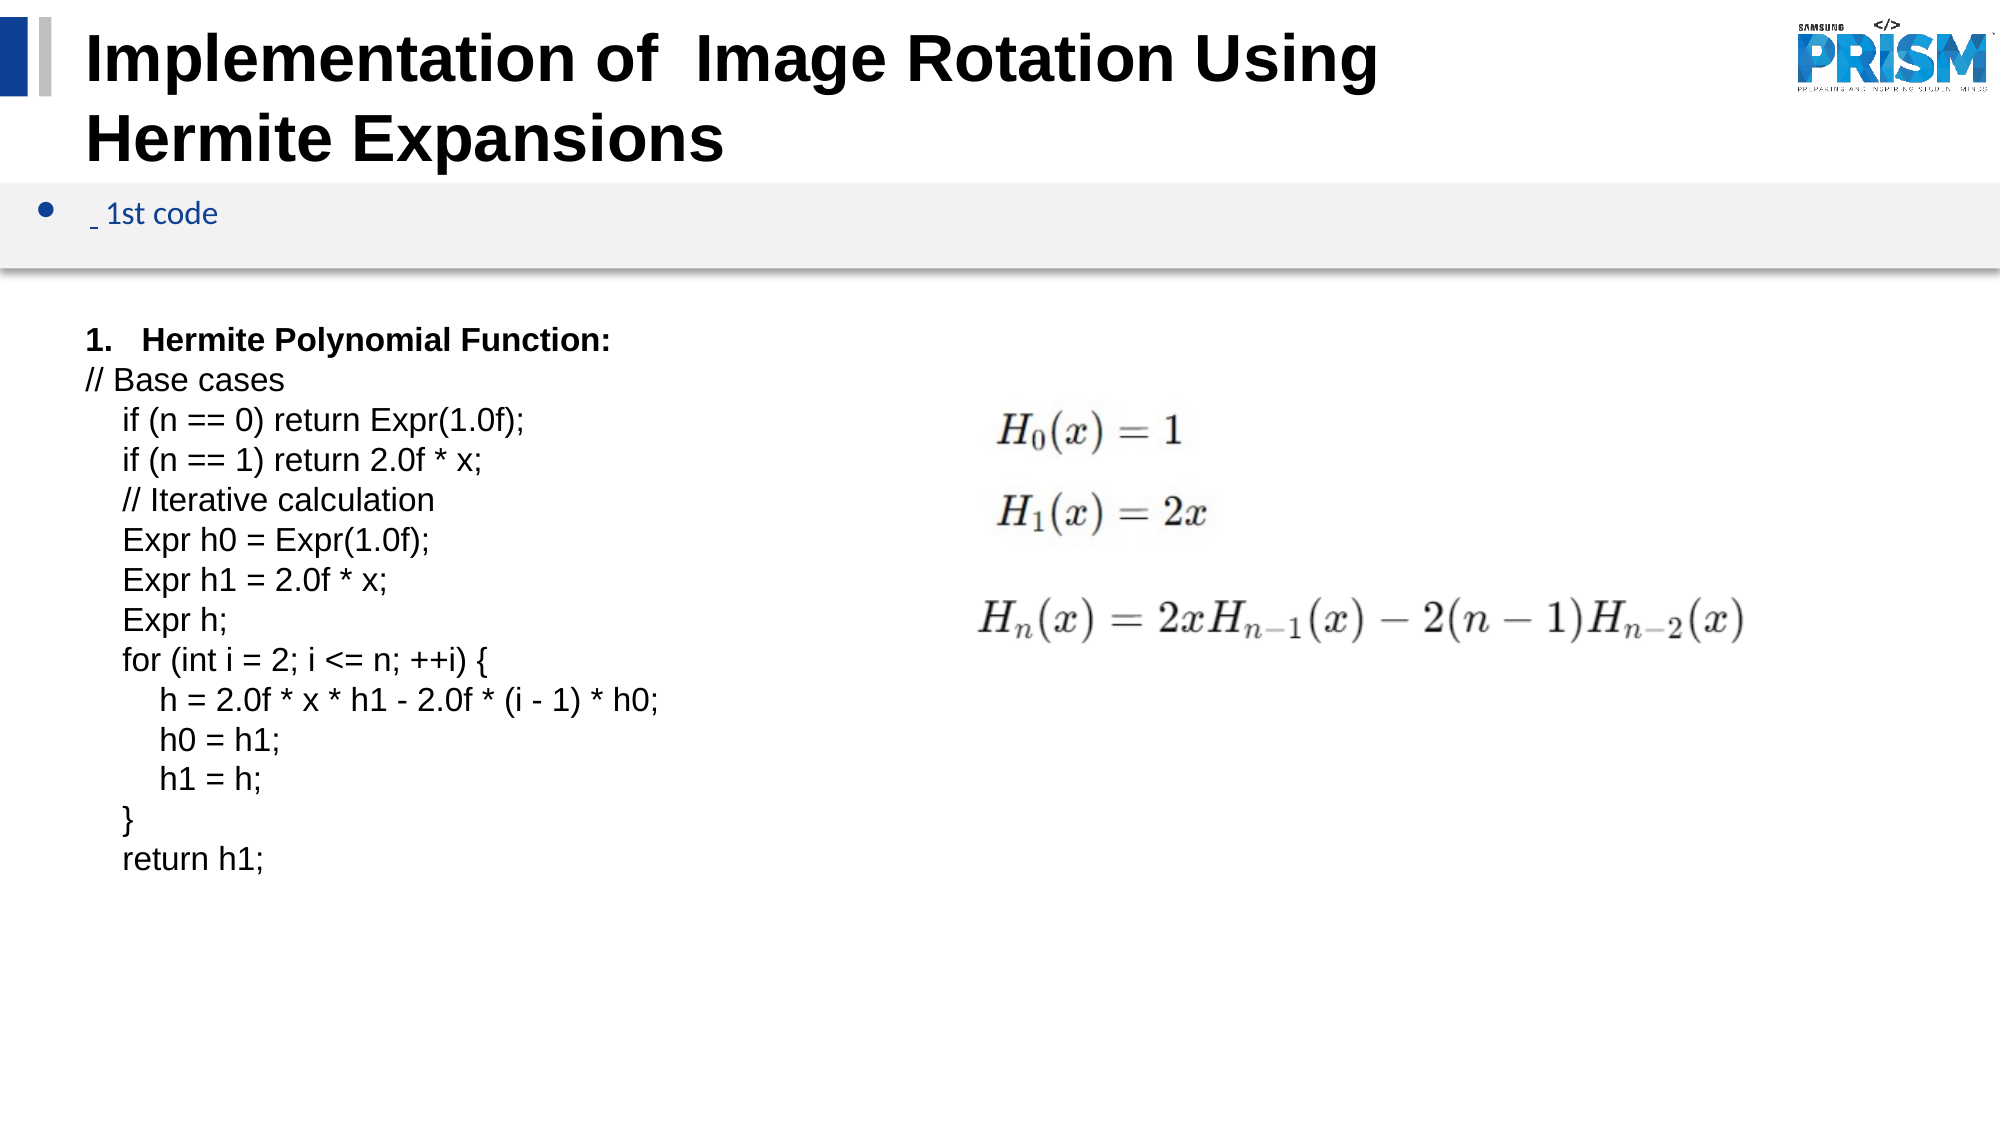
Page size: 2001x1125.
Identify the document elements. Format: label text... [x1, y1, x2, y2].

picture [953, 393, 1845, 681]
text_box 1st code [0, 183, 2000, 269]
picture [1794, 16, 2000, 96]
text_box Hermite Polynomial Function: // Base cases if (n == 0) return Expr(1.0f); if (n == 1) return 2.0f * x; // Iterative calculation Expr h0 = Expr(1.0f); Expr h1 = 2.0f * x; Expr h; for (int i = 2; i <= n; ++i) { h = 2.0f * x * h1 - 2.0f * (i - 1) * h0; h0 = h1; h1 = h; } return h1; [70, 303, 1898, 973]
text_box [39, 17, 52, 97]
text_box Implementation of Image Rotation Using Hermite Expansions [70, 7, 1613, 183]
text_box [0, 17, 28, 97]
